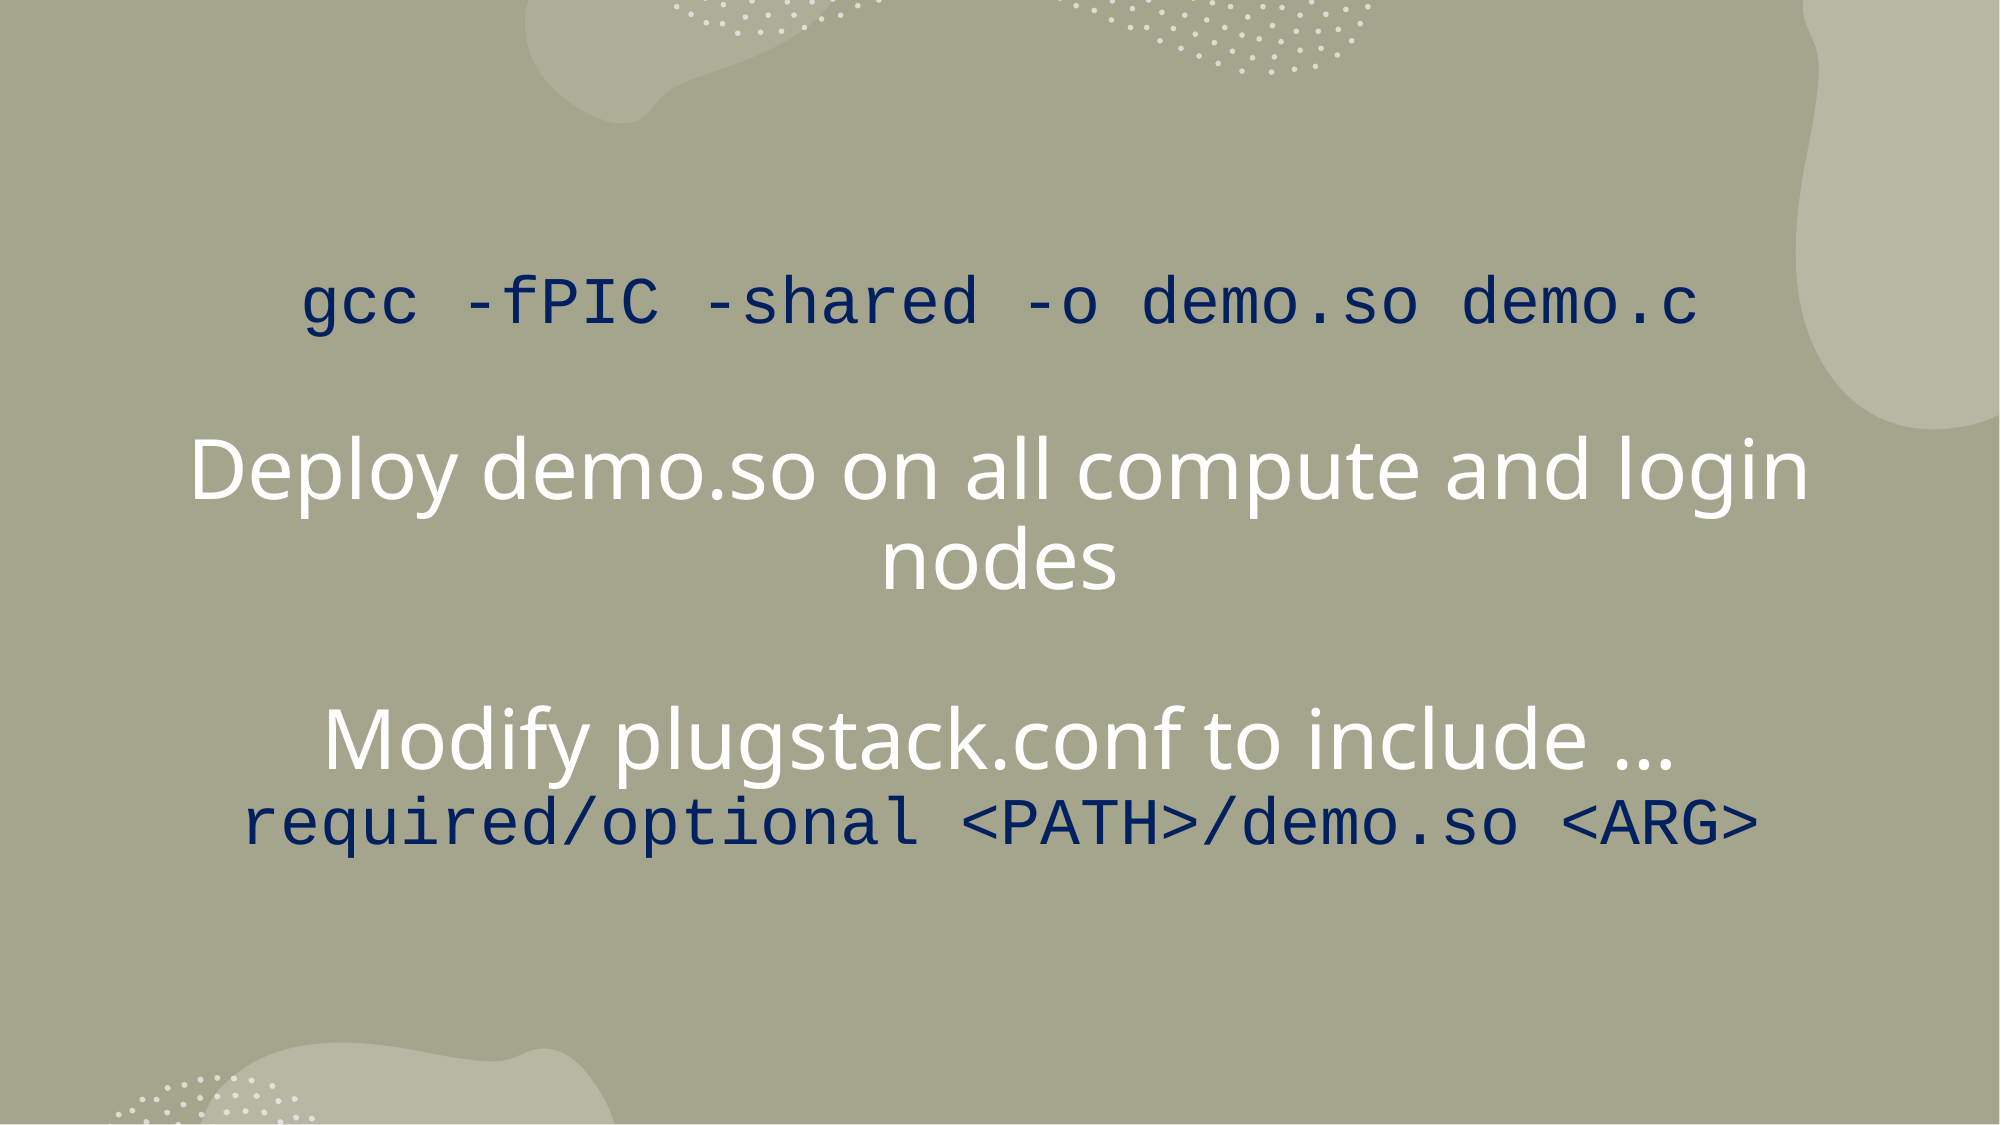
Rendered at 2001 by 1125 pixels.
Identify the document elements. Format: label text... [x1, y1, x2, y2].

title gcc -fPIC -shared -o demo.so demo.c Deploy demo.so on all compute and login nodes Modify plugstack.conf to include … required/optional <PATH>/demo.so <ARG> [137, 164, 1863, 961]
